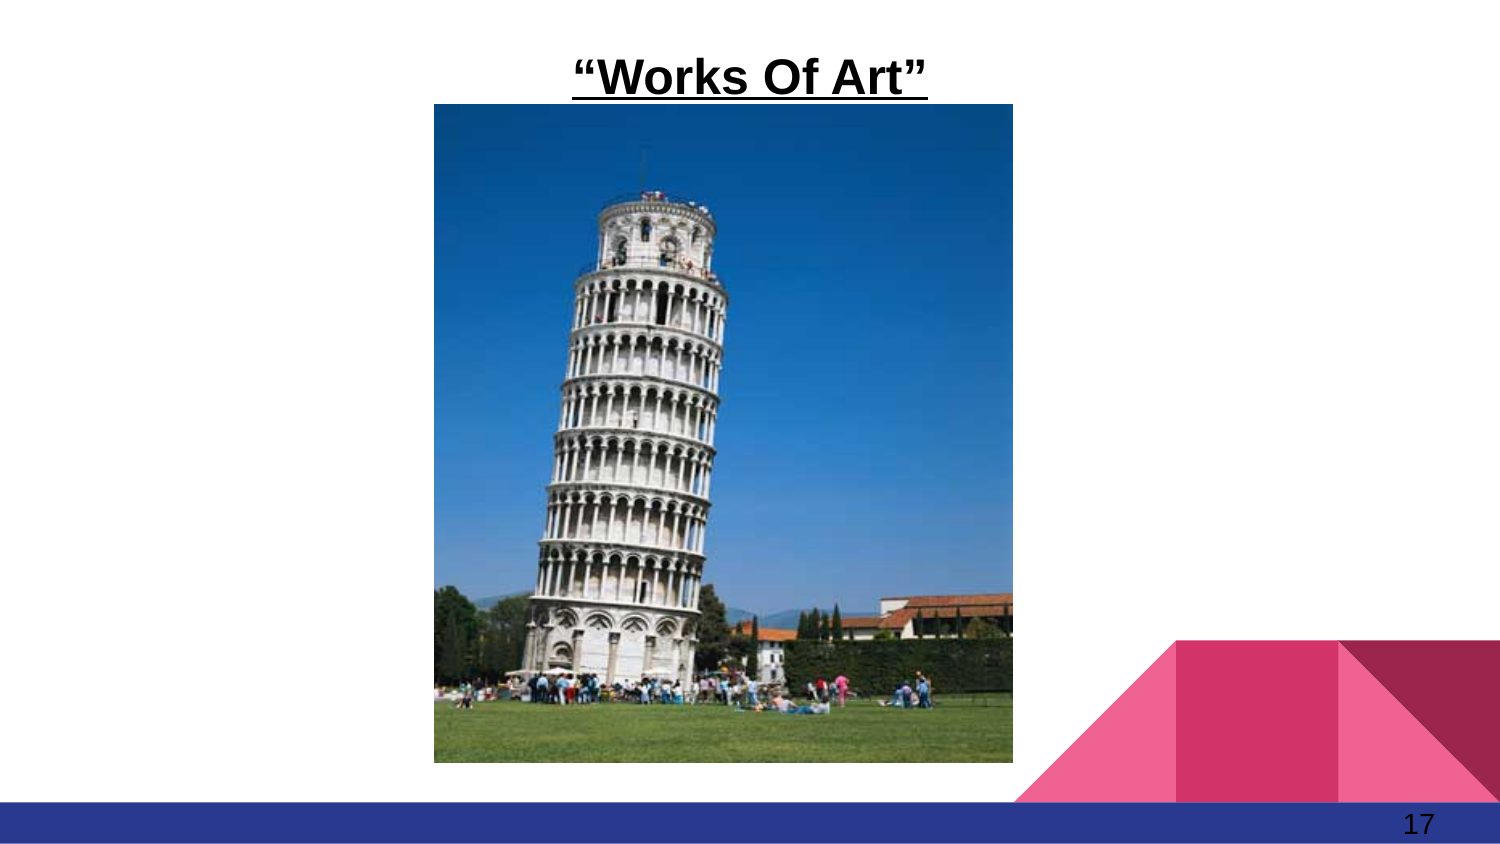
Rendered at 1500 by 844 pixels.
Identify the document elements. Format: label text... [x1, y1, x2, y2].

slide_number 17 [1387, 802, 1478, 844]
title “Works Of Art” [51, 17, 1449, 117]
picture [433, 104, 1013, 764]
